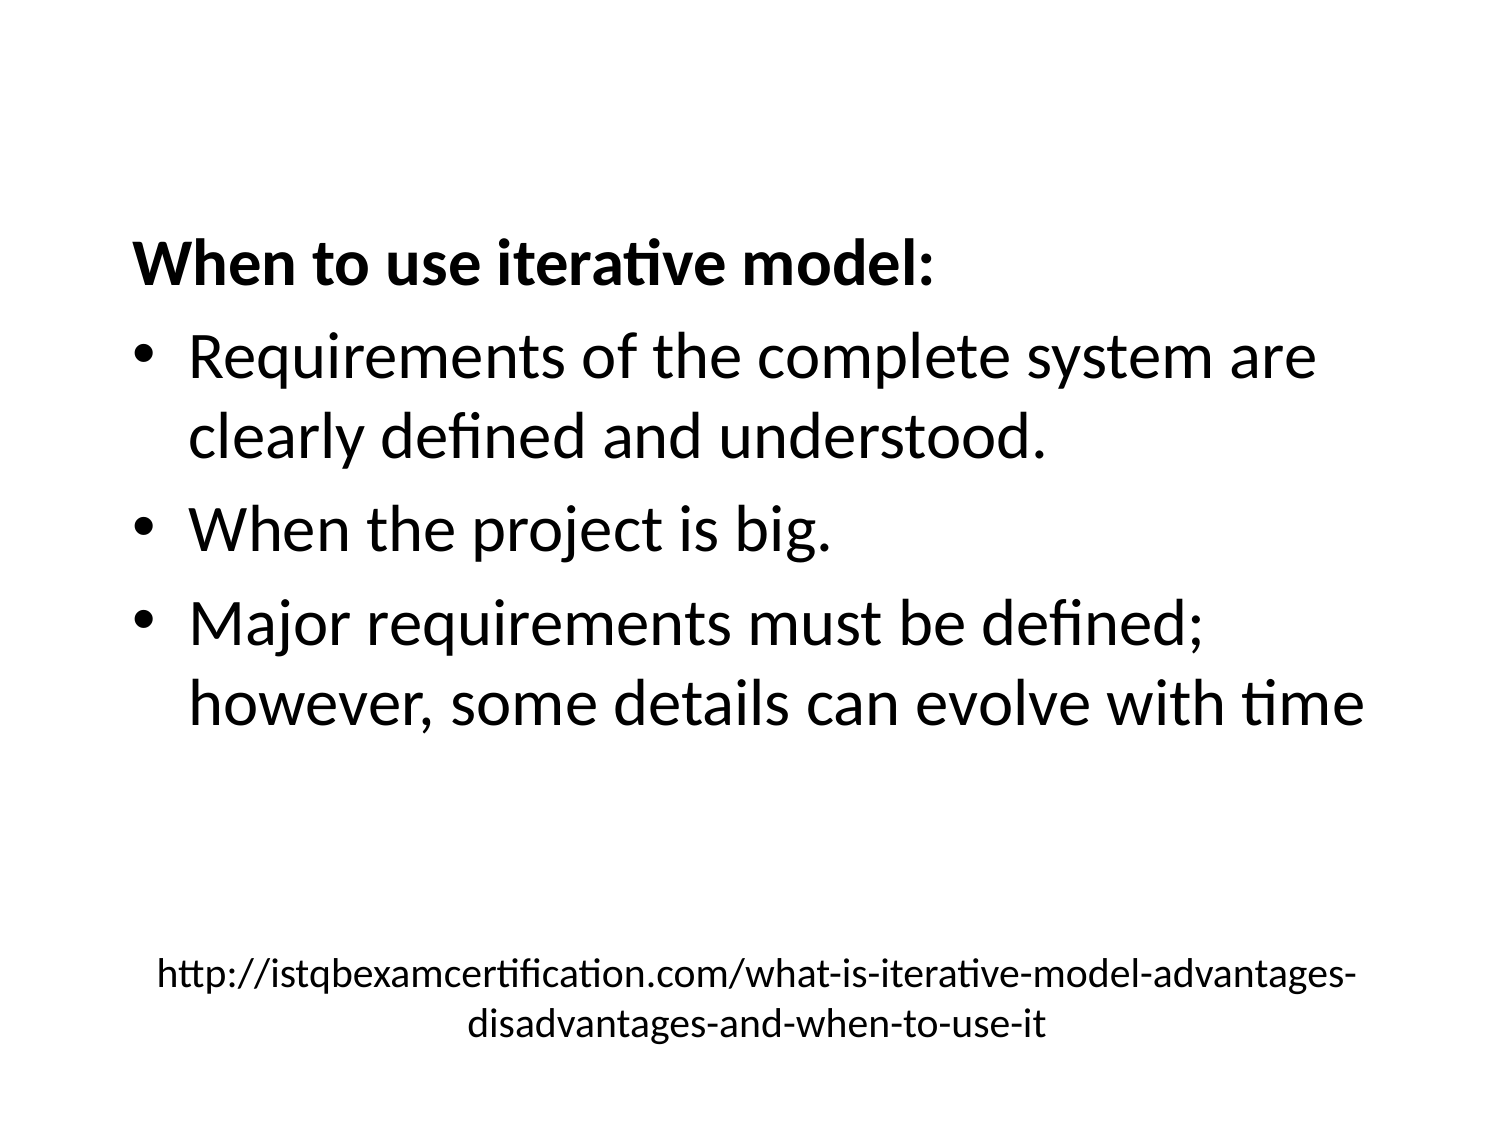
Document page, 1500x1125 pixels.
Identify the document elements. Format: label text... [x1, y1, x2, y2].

list When to use iterative model: Requirements of the complete system are clearly defined and understood. When the project is big. Major requirements must be defined; however, some details can evolve with time [117, 210, 1468, 954]
title http://istqbexamcertification.com/what-is-iterative-model-advantages-disadvantages-and-when-to-use-it [82, 902, 1432, 1090]
